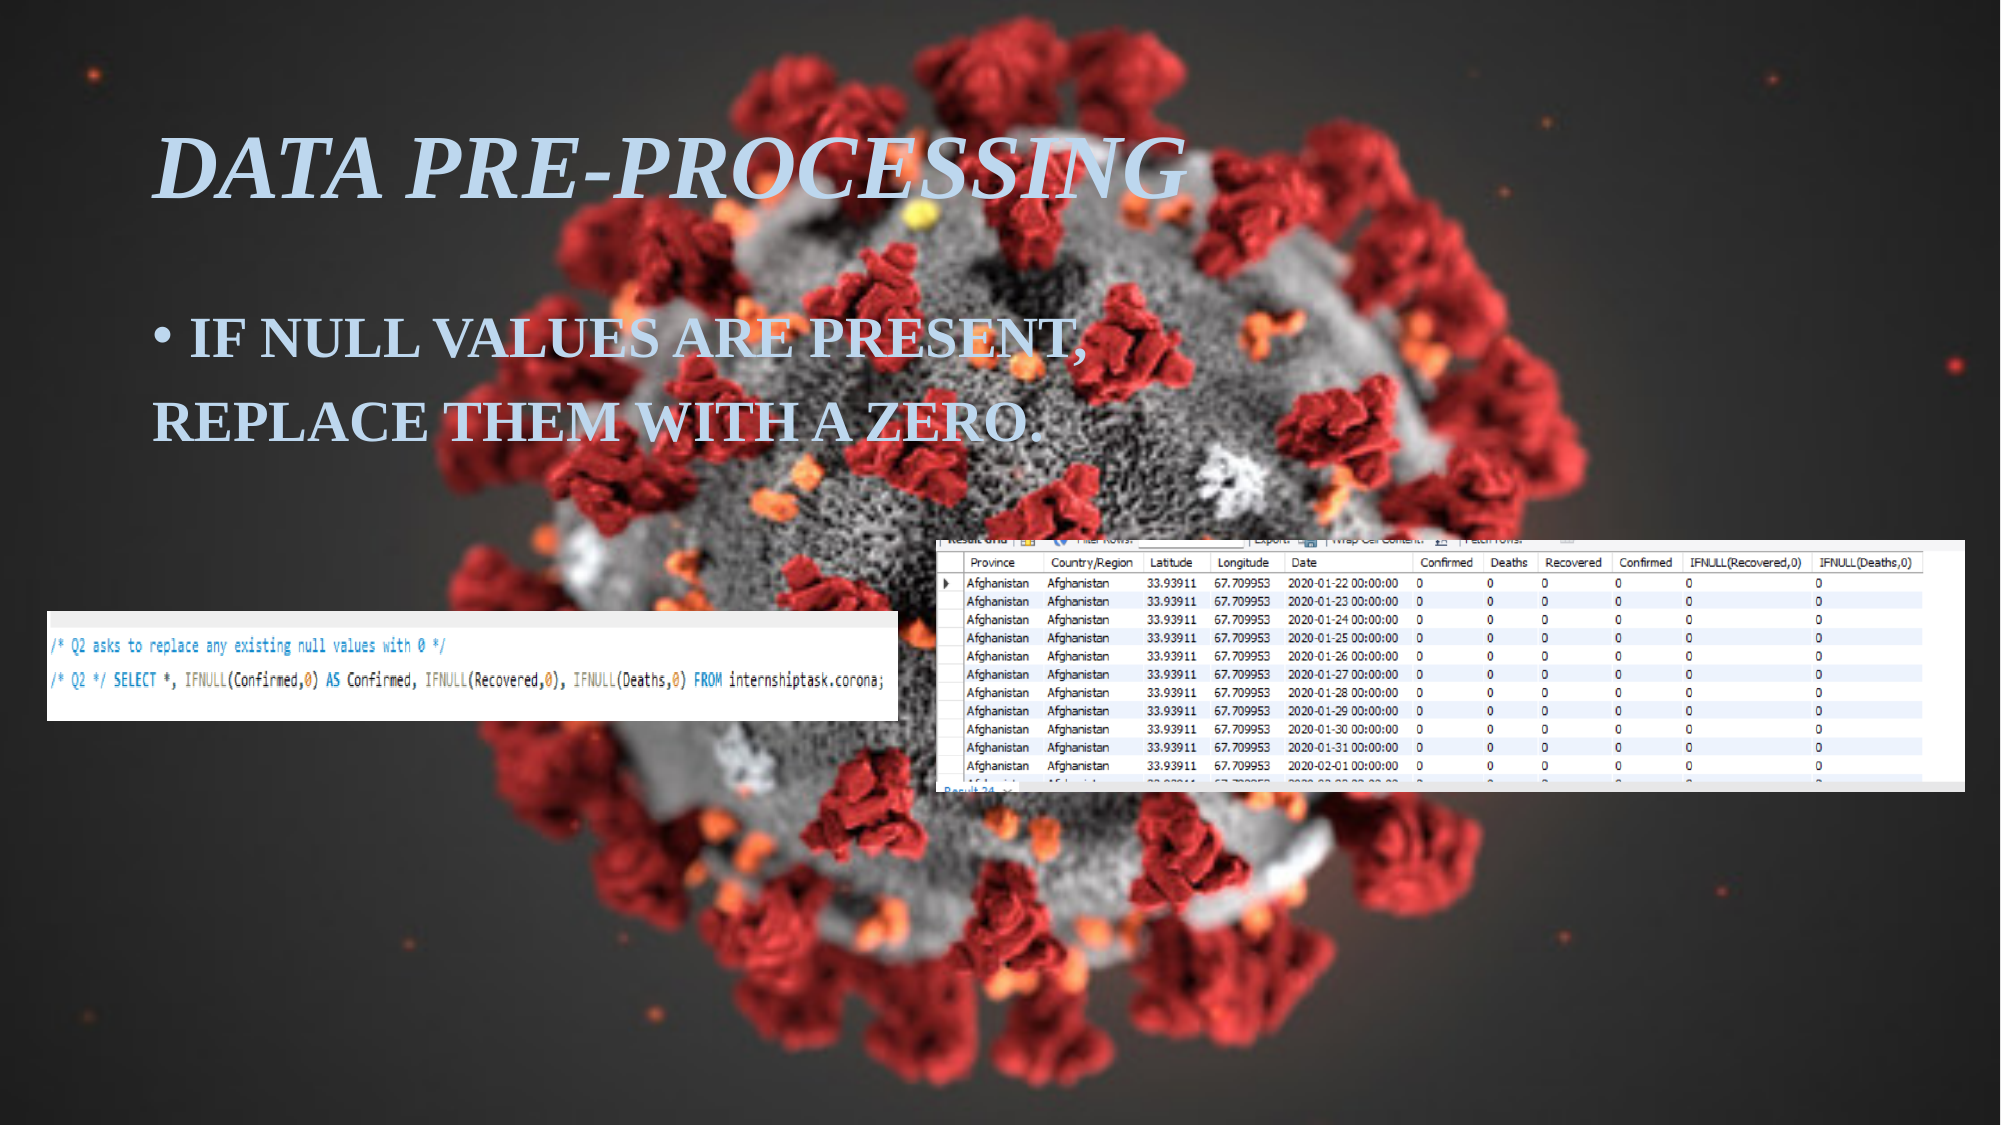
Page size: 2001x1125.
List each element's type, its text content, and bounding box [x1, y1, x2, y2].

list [47, 611, 898, 721]
list IF NULL VALUES ARE PRESENT, REPLACE THEM WITH A ZERO. [137, 299, 1863, 1014]
title DATA PRE-PROCESSING [137, 59, 1863, 278]
picture [0, 0, 2001, 1125]
